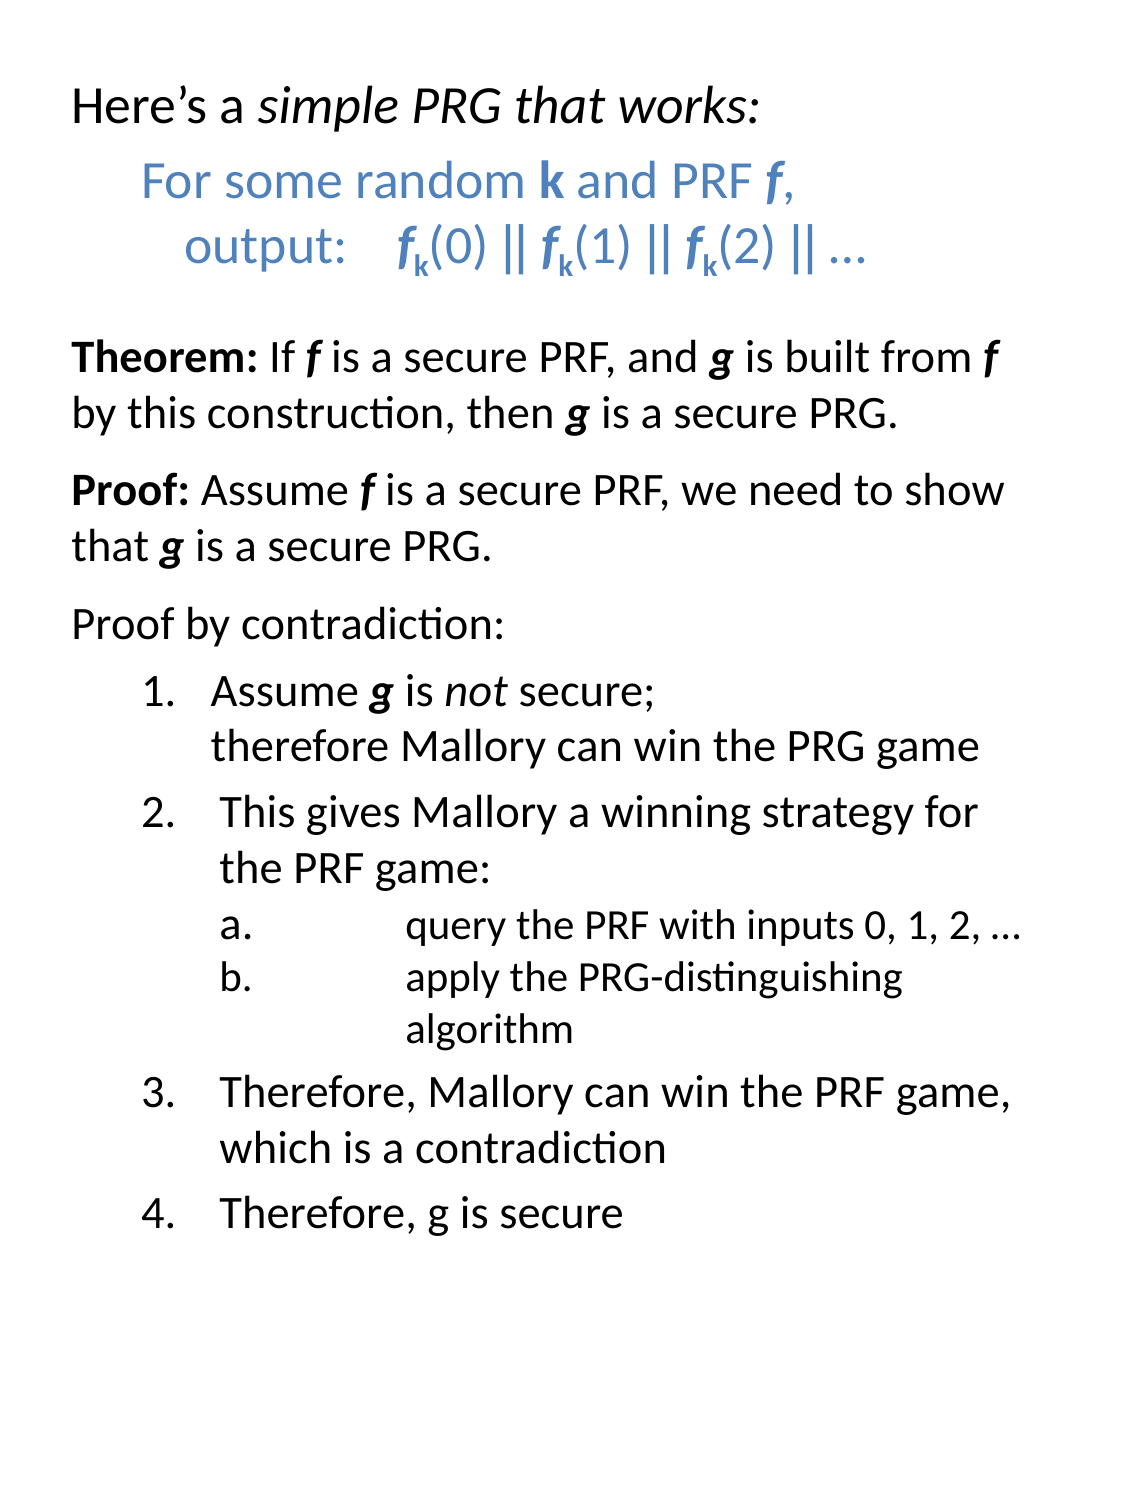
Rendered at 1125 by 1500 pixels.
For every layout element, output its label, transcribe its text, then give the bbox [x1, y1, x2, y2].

list Here’s a simple PRG that works: For some random k and PRF f, output: fk(0) || fk(1) || fk(2) || … Theorem: If f is a secure PRF, and g is built from f by this construction, then g is a secure PRG. Proof: Assume f is a secure PRF, we need to show that g is a secure PRG. Proof by contradiction: Assume g is not secure; therefore Mallory can win the PRG game This gives Mallory a winning strategy for the PRF game: a. query the PRF with inputs 0, 1, 2, … b. apply the PRG-distinguishing algorithm Therefore, Mallory can win the PRF game, which is a contradiction Therefore, g is secure [56, 62, 1069, 1250]
